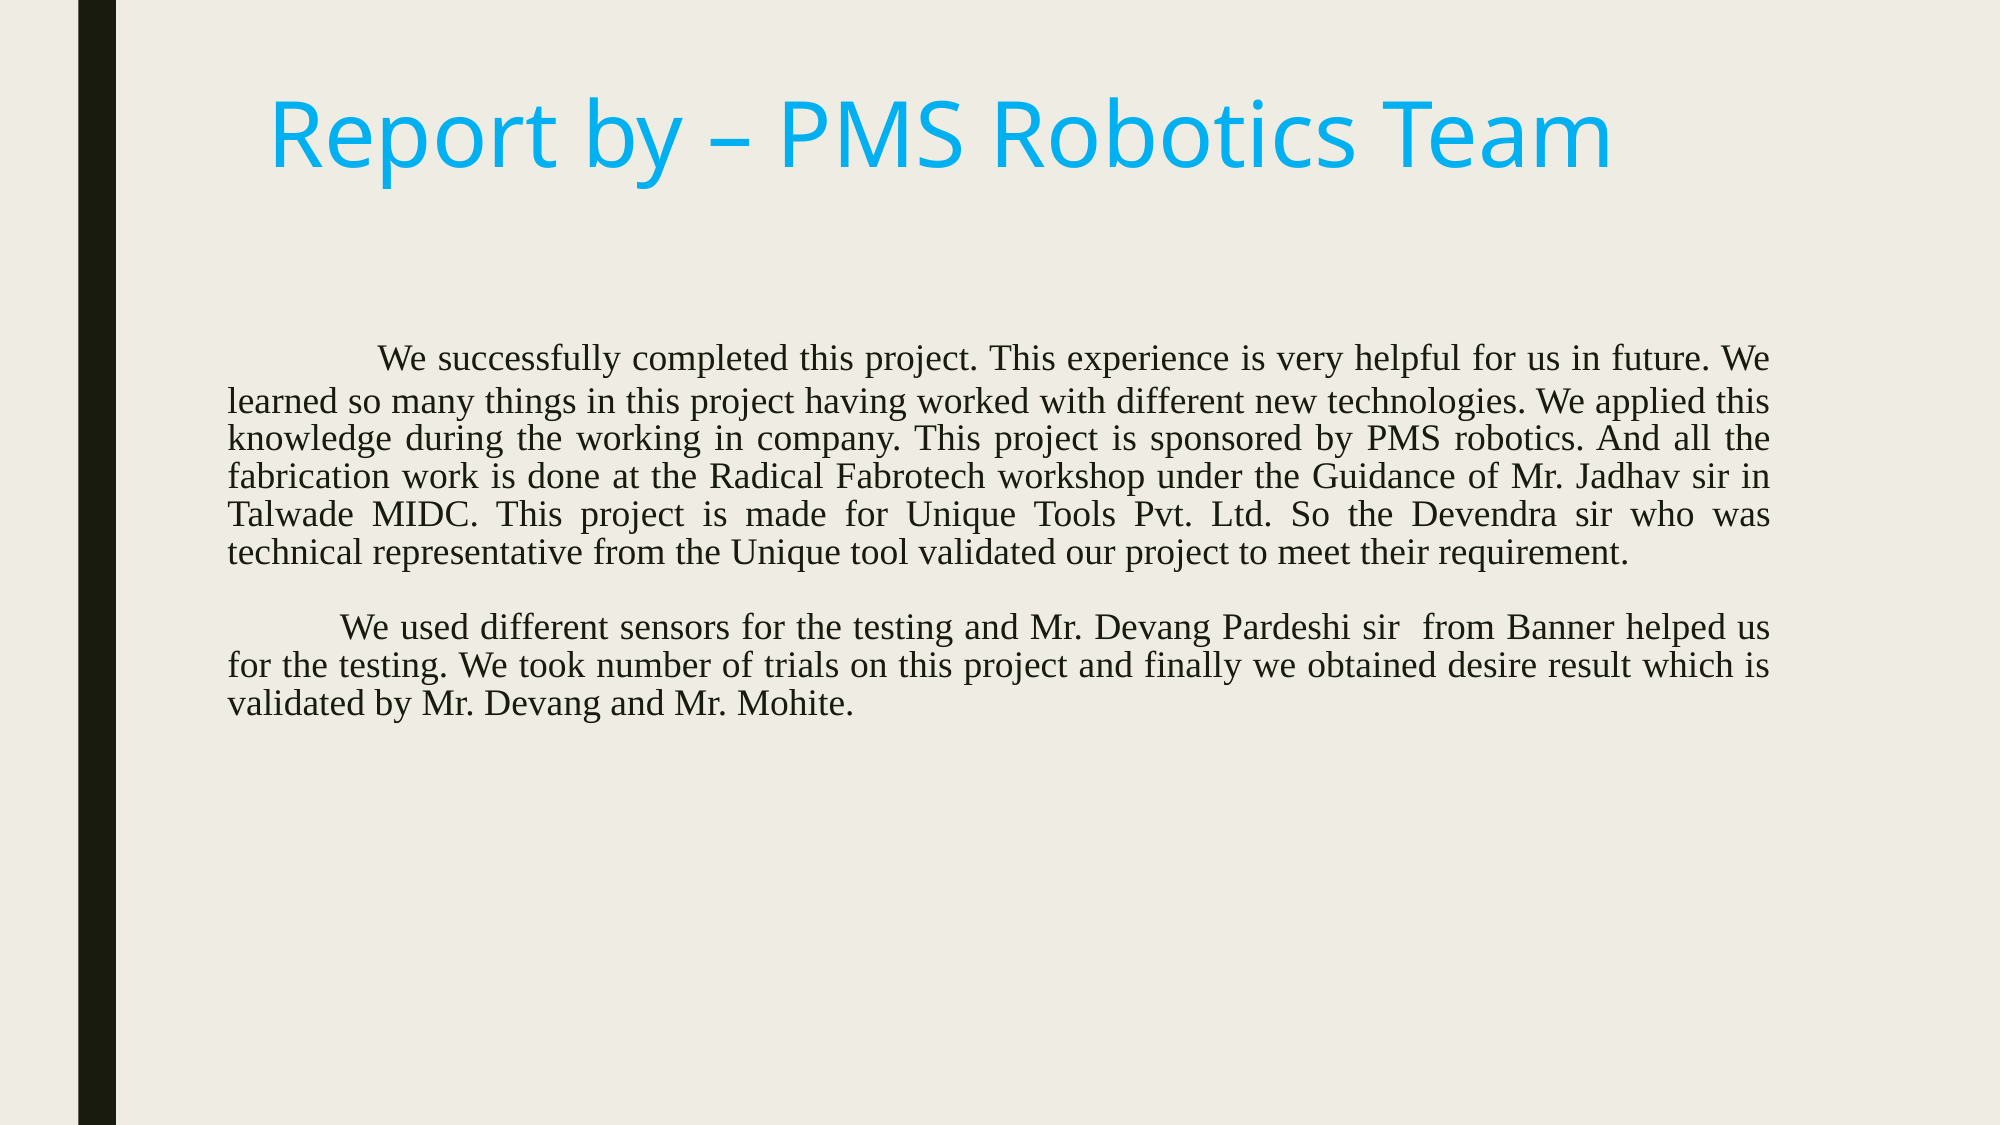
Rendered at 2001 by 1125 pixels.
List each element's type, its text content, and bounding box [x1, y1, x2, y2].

list We successfully completed this project. This experience is very helpful for us in future. We learned so many things in this project having worked with different new technologies. We applied this knowledge during the working in company. This project is sponsored by PMS robotics. And all the fabrication work is done at the Radical Fabrotech workshop under the Guidance of Mr. Jadhav sir in Talwade MIDC. This project is made for Unique Tools Pvt. Ltd. So the Devendra sir who was technical representative from the Unique tool validated our project to meet their requirement. We used different sensors for the testing and Mr. Devang Pardeshi sir from Banner helped us for the testing. We took number of trials on this project and finally we obtained desire result which is validated by Mr. Devang and Mr. Mohite. [212, 308, 1788, 857]
title Report by – PMS Robotics Team [252, 82, 1828, 326]
